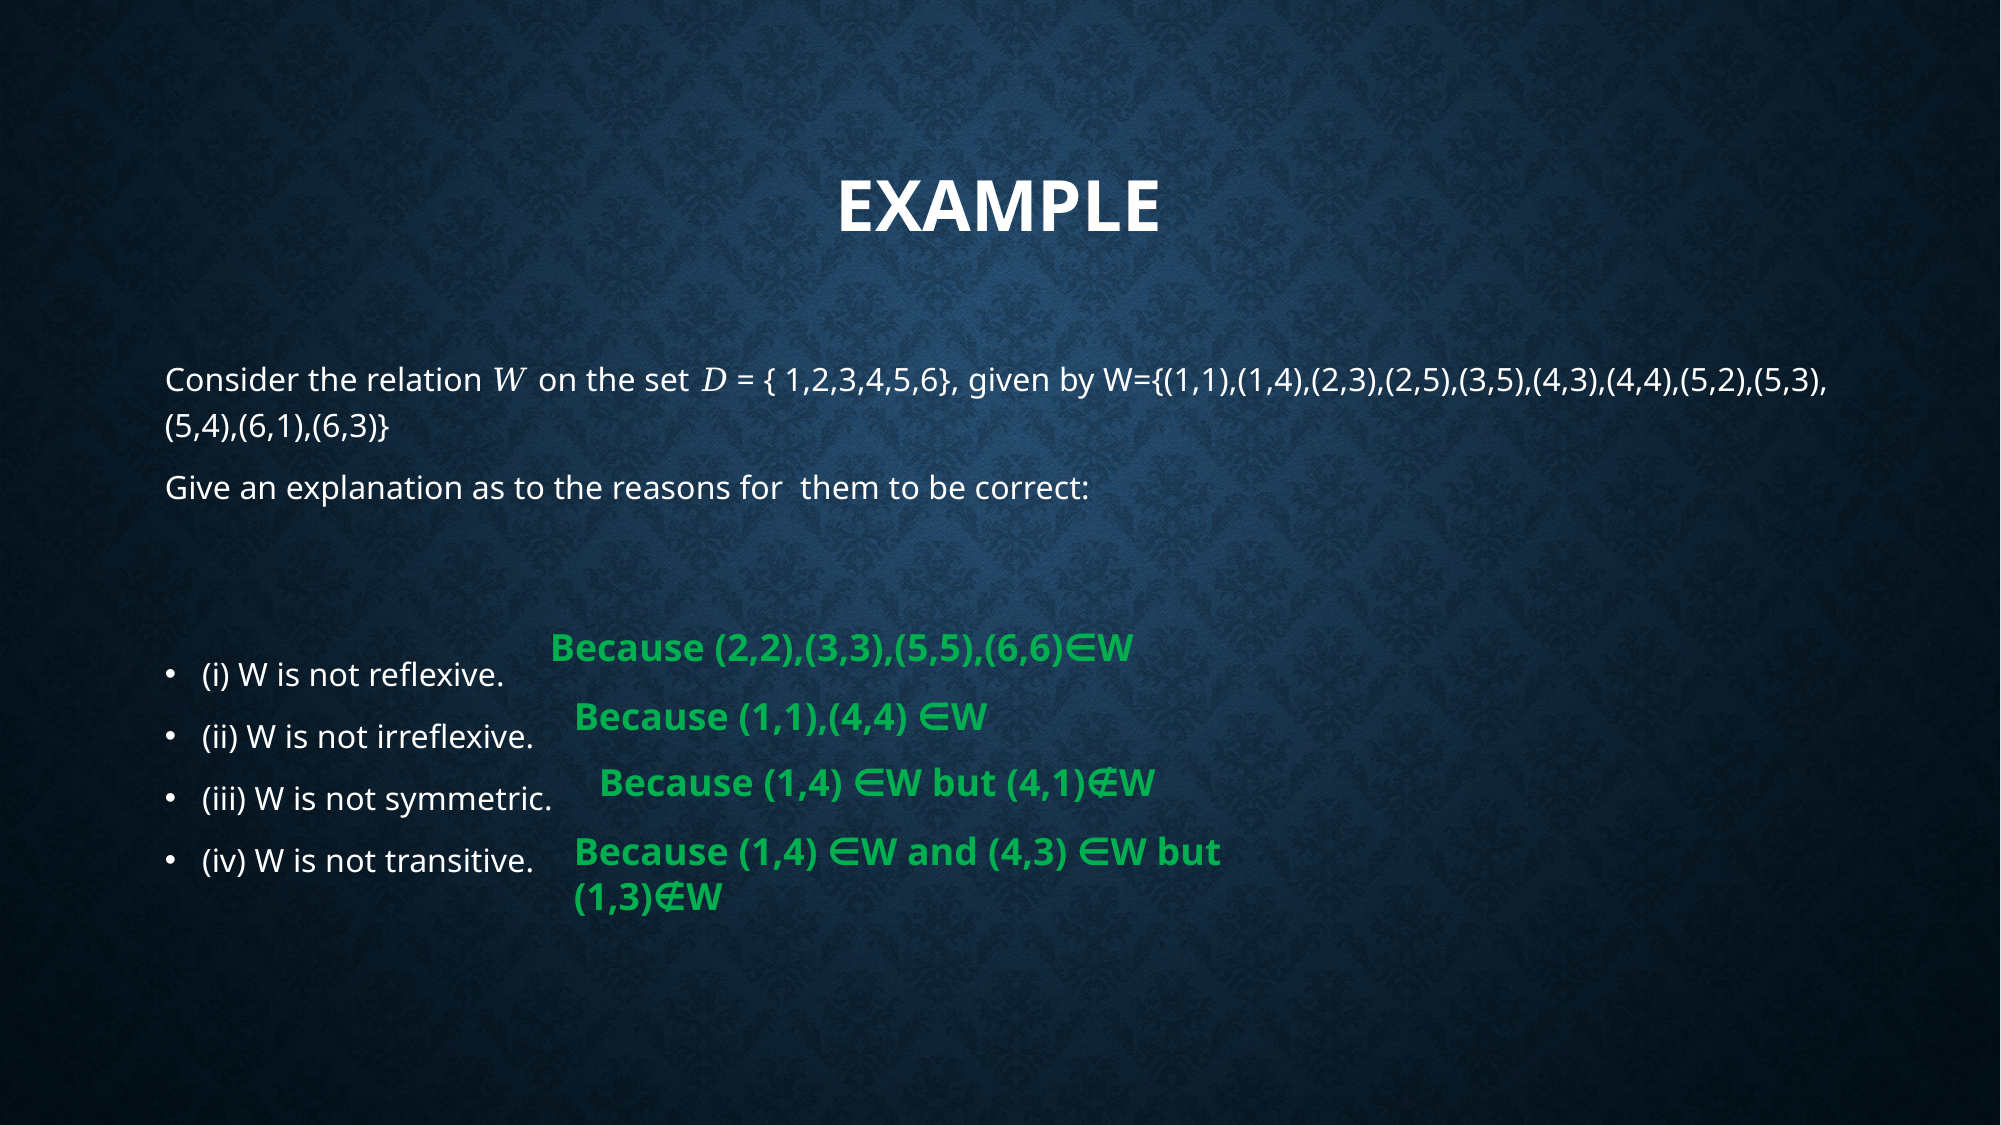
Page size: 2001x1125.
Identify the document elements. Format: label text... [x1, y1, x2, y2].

title Example [149, 99, 1849, 318]
text_box Because (1,4) ∈W and (4,3) ∈W but (1,3)∉W [558, 820, 1384, 926]
list Consider the relation 𝑊 on the set 𝐷 = { 1,2,3,4,5,6}, given by W={(1,1),(1,4),(2,3),(2,5),(3,5),(4,3),(4,4),(5,2),(5,3), (5,4),(6,1),(6,3)} Give an explanation as to the reasons for them to be correct: (i) W is not reflexive. (ii) W is not irreflexive. (iii) W is not symmetric. (iv) W is not transitive. [149, 343, 1908, 950]
text_box Because (1,4) ∈W but (4,1)∉W [583, 751, 1384, 812]
text_box Because (1,1),(4,4) ∈W [558, 685, 1022, 746]
text_box Because (2,2),(3,3),(5,5),(6,6)∈W [535, 616, 1336, 677]
